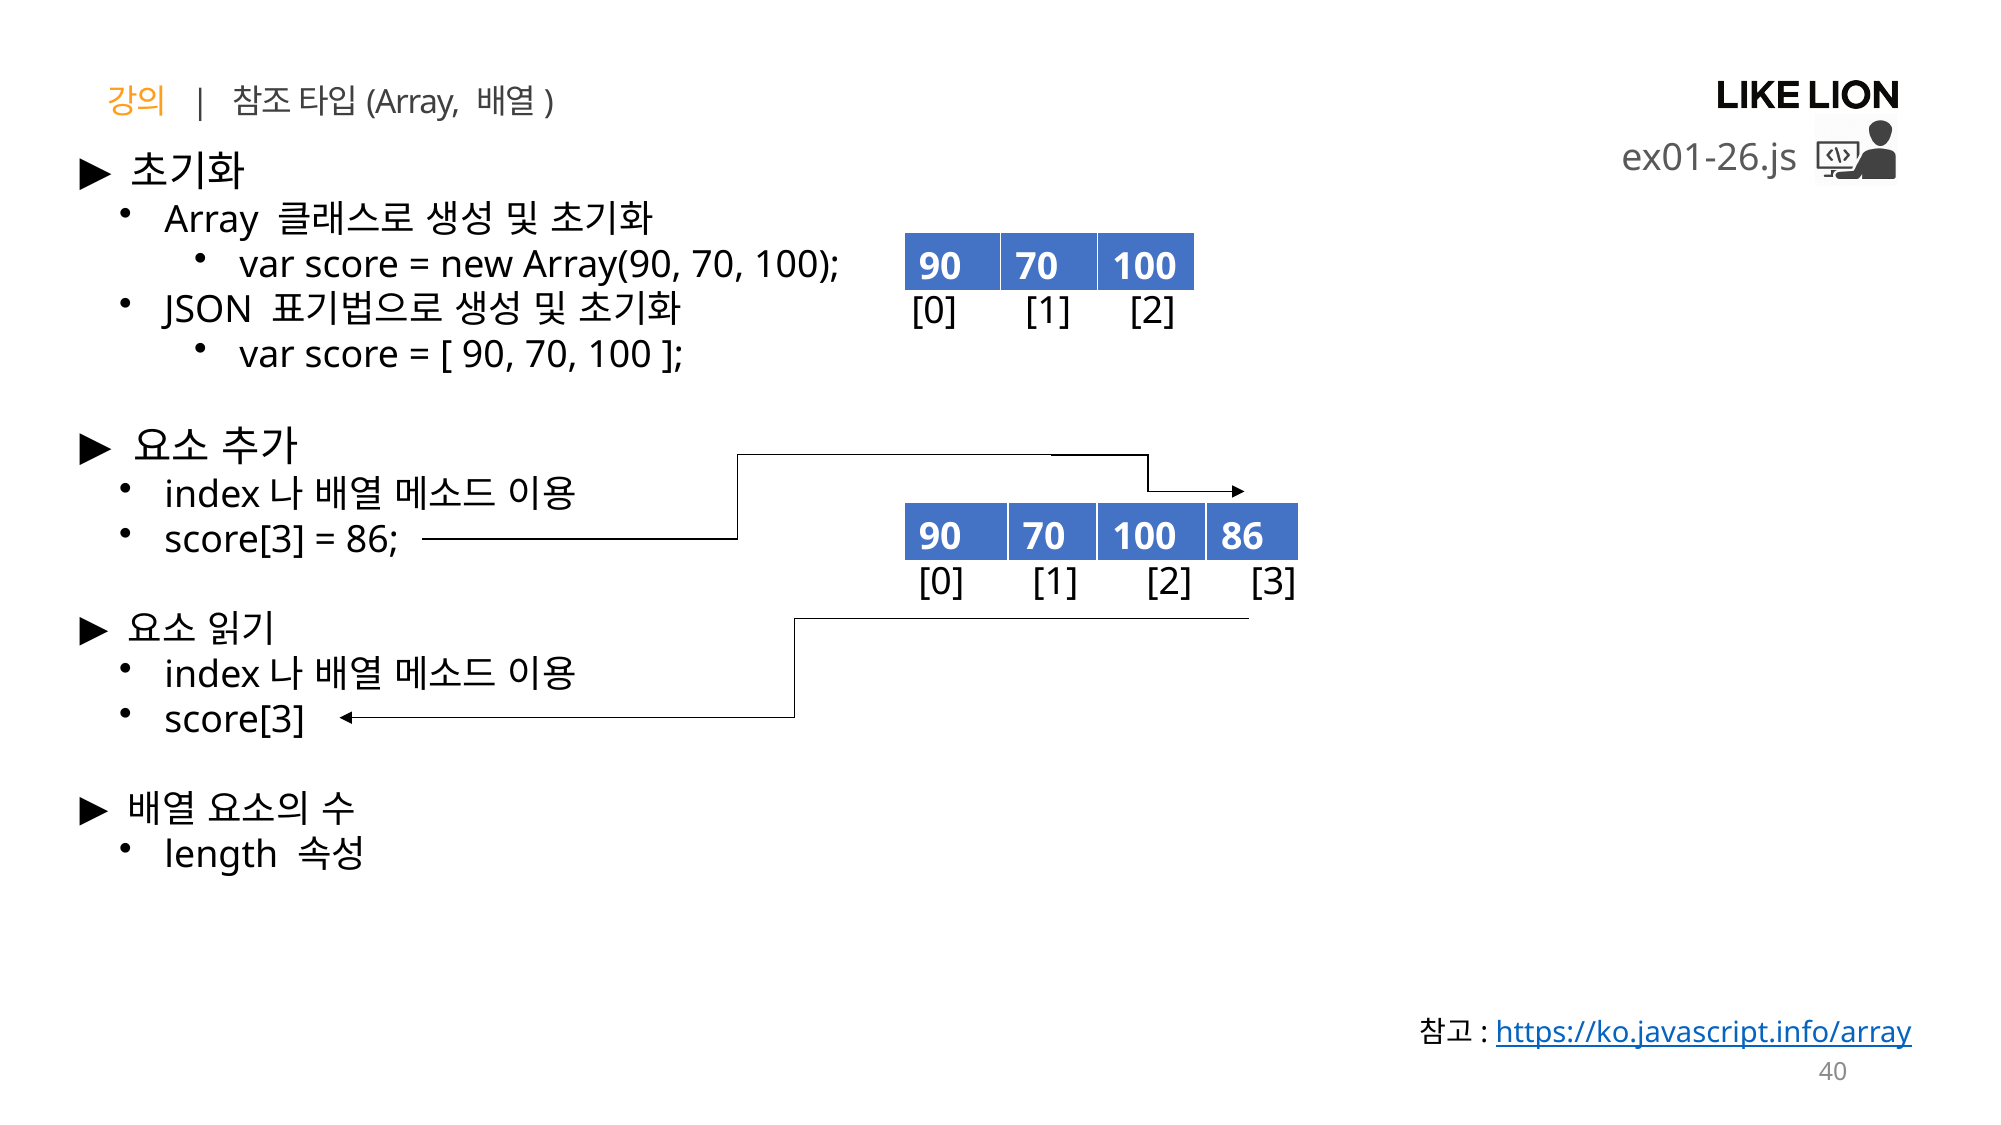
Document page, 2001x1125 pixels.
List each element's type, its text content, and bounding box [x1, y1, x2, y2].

picture [1718, 80, 1898, 109]
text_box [421, 454, 1053, 540]
table_header 70 [1001, 233, 1097, 278]
picture [1814, 113, 1898, 186]
table_header 86 [1207, 503, 1298, 549]
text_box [339, 618, 1249, 718]
text_box 초기화 Array 클래스로 생성 및 초기화 var score = new Array(90, 70, 100); JSON 표기법으로 생성 및 초기화 var score = [ 90, 70, 100 ]; 요소 추가 index나 배열 메소드 이용 score[3] = 86; 요소 읽기 index나 배열 메소드 이용 score[3] 배열 요소의 수 length 속성 [64, 137, 1436, 927]
table_header 70 [1009, 503, 1096, 549]
text_box ex01-26.js [1424, 125, 1812, 186]
text_box [0] [1] [2] [896, 278, 1191, 339]
table_header 100 [1098, 233, 1194, 290]
text_box 강의 | 참조 타입(Array, 배열) [92, 72, 866, 128]
slide_number 40 [1412, 1061, 1863, 1103]
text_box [1053, 454, 1245, 492]
text_box 참고: https://ko.javascript.info/array [1240, 1006, 1927, 1061]
table_header 90 [905, 540, 1007, 549]
table_header 90 [905, 233, 1000, 278]
table_header 100 [1098, 503, 1205, 549]
text_box [0] [1] [2] [3] [903, 549, 1400, 610]
